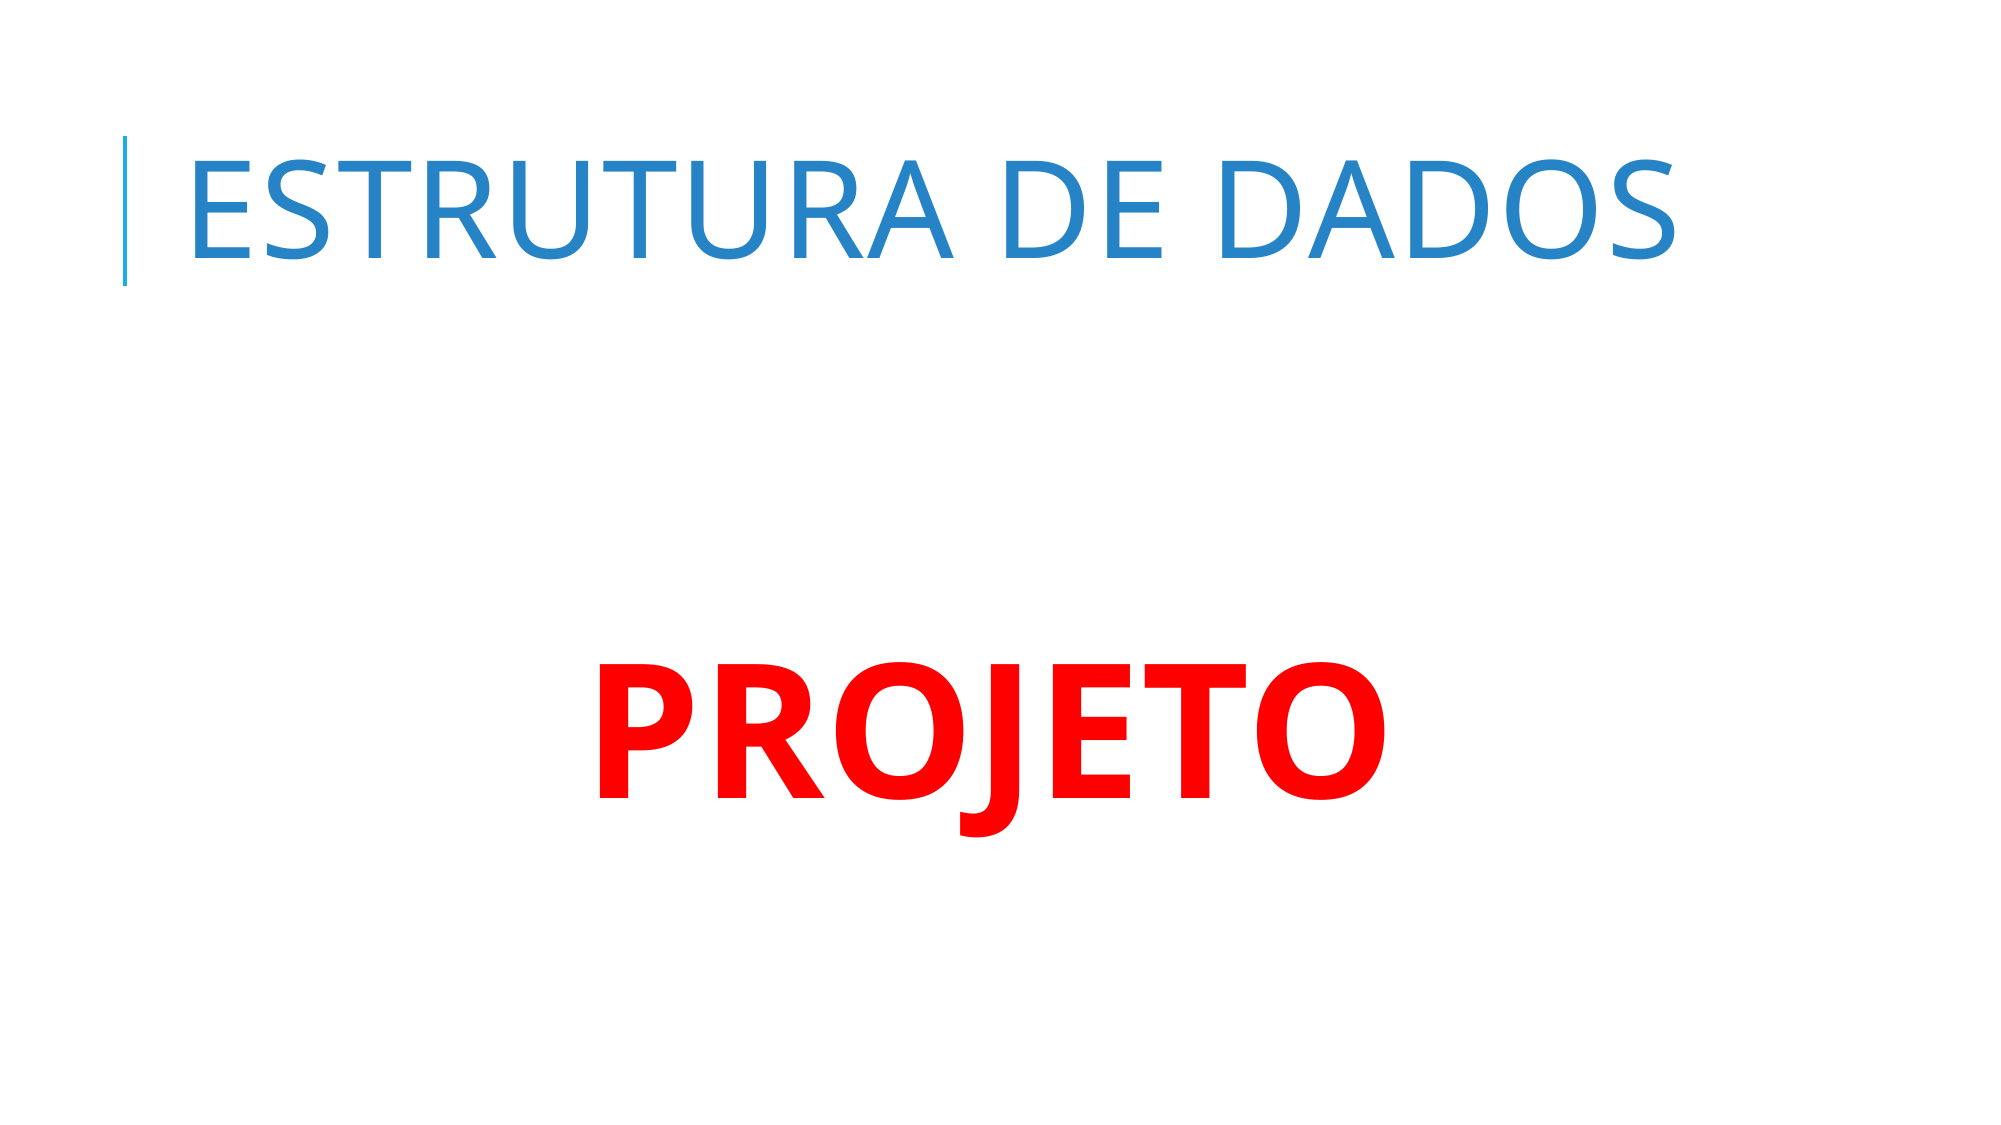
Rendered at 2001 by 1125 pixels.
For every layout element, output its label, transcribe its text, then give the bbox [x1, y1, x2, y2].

list PROJETO [168, 375, 1763, 1035]
title Estrutura de dados [168, 96, 1763, 342]
